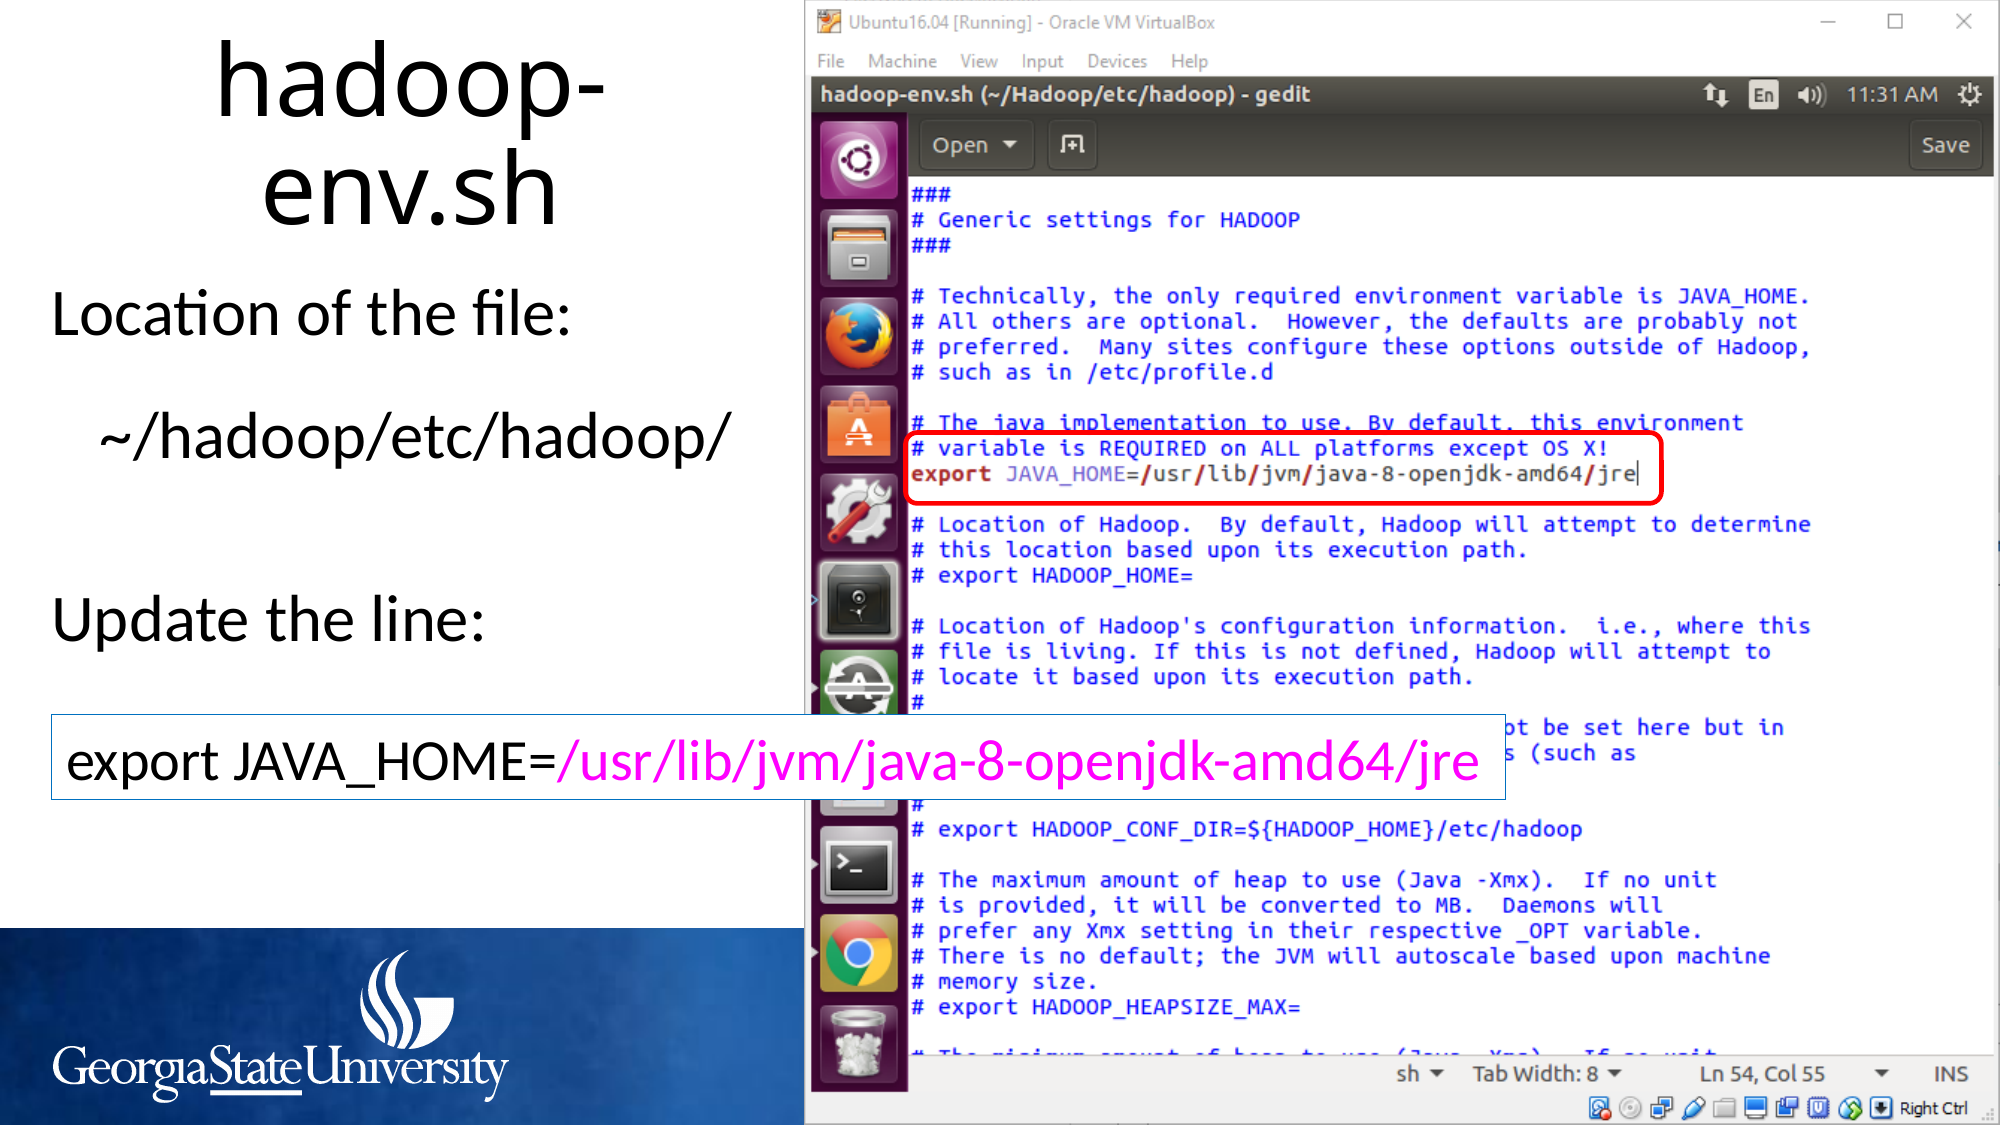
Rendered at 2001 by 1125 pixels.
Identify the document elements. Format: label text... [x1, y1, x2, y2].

text_box Location of the file: [37, 261, 590, 356]
text_box ~/hadoop/etc/hadoop/ [85, 384, 748, 480]
title hadoop-env.sh [69, 66, 752, 210]
picture [0, 0, 2000, 1125]
text_box Update the line: [36, 567, 503, 663]
text_box export JAVA_HOME=/usr/lib/jvm/java-8-openjdk-amd64/jre [51, 714, 804, 800]
